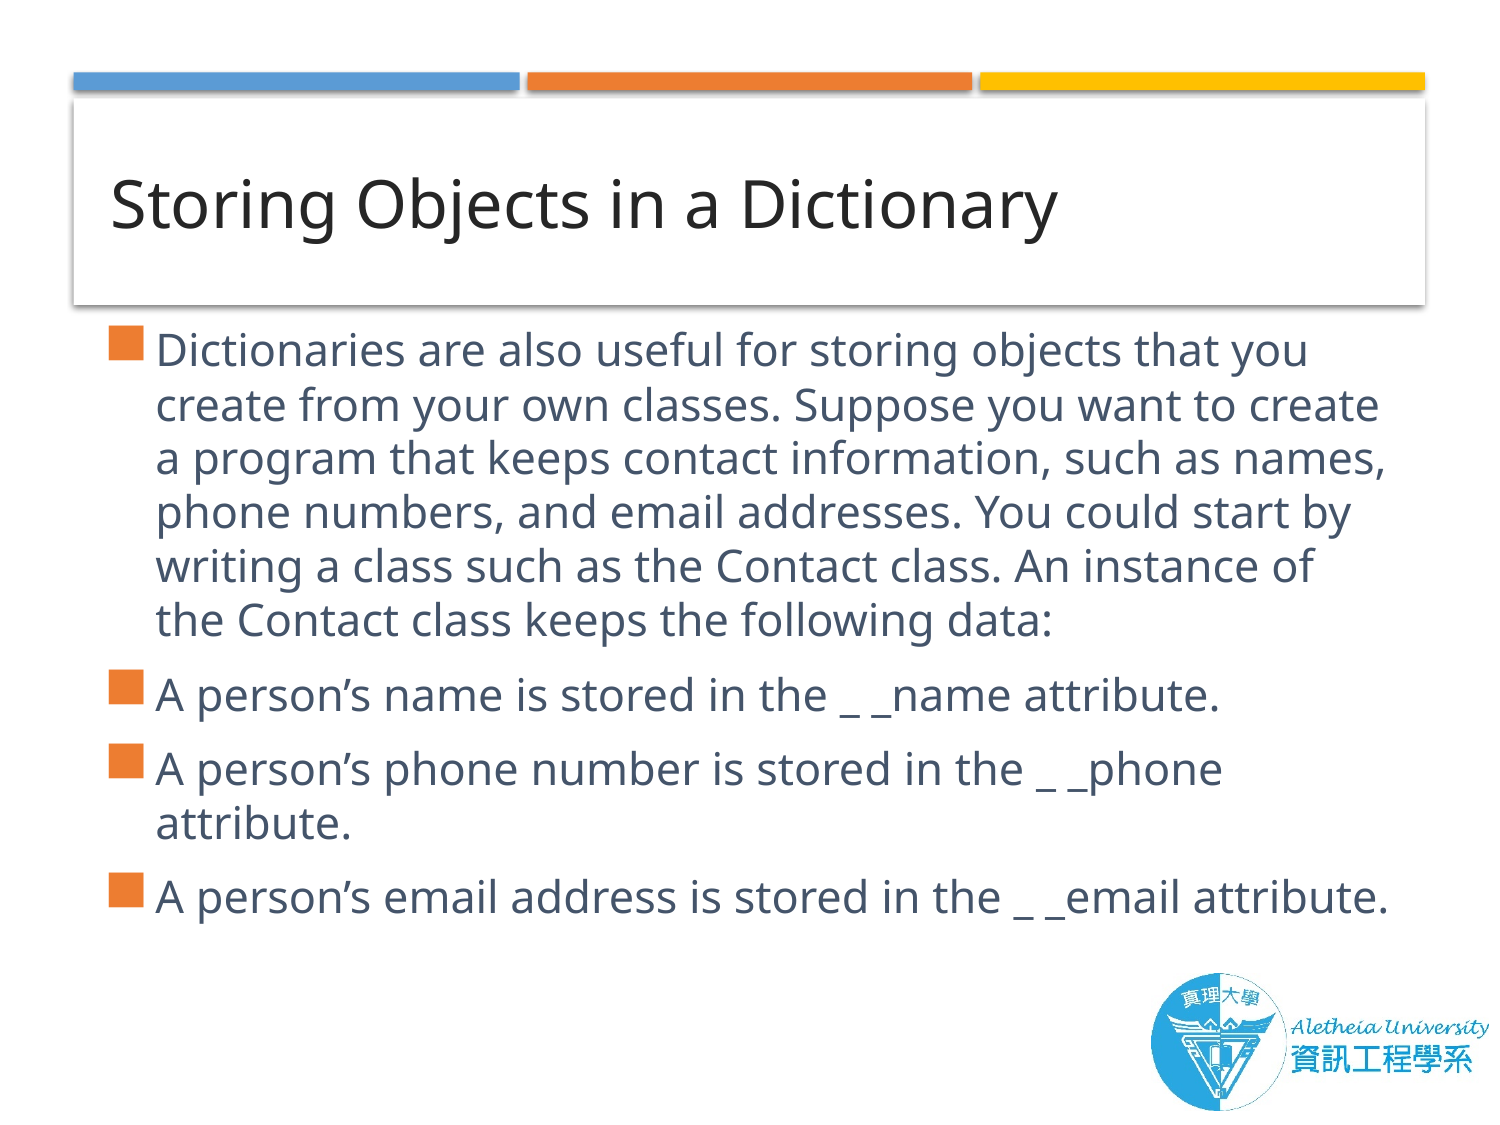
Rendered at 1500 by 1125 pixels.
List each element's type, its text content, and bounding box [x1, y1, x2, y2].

title Storing Objects in a Dictionary [95, 112, 1406, 291]
picture [1151, 973, 1489, 1111]
list Dictionaries are also useful for storing objects that you create from your own classes. Suppose you want to create a program that keeps contact information, such as names, phone numbers, and email addresses. You could start by writing a class such as the Contact class. An instance of the Contact class keeps the following data: A person’s name is stored in the _ _name attribute. A person’s phone number is stored in the _ _phone attribute. A person’s email address is stored in the _ _email attribute. [95, 314, 1406, 1013]
